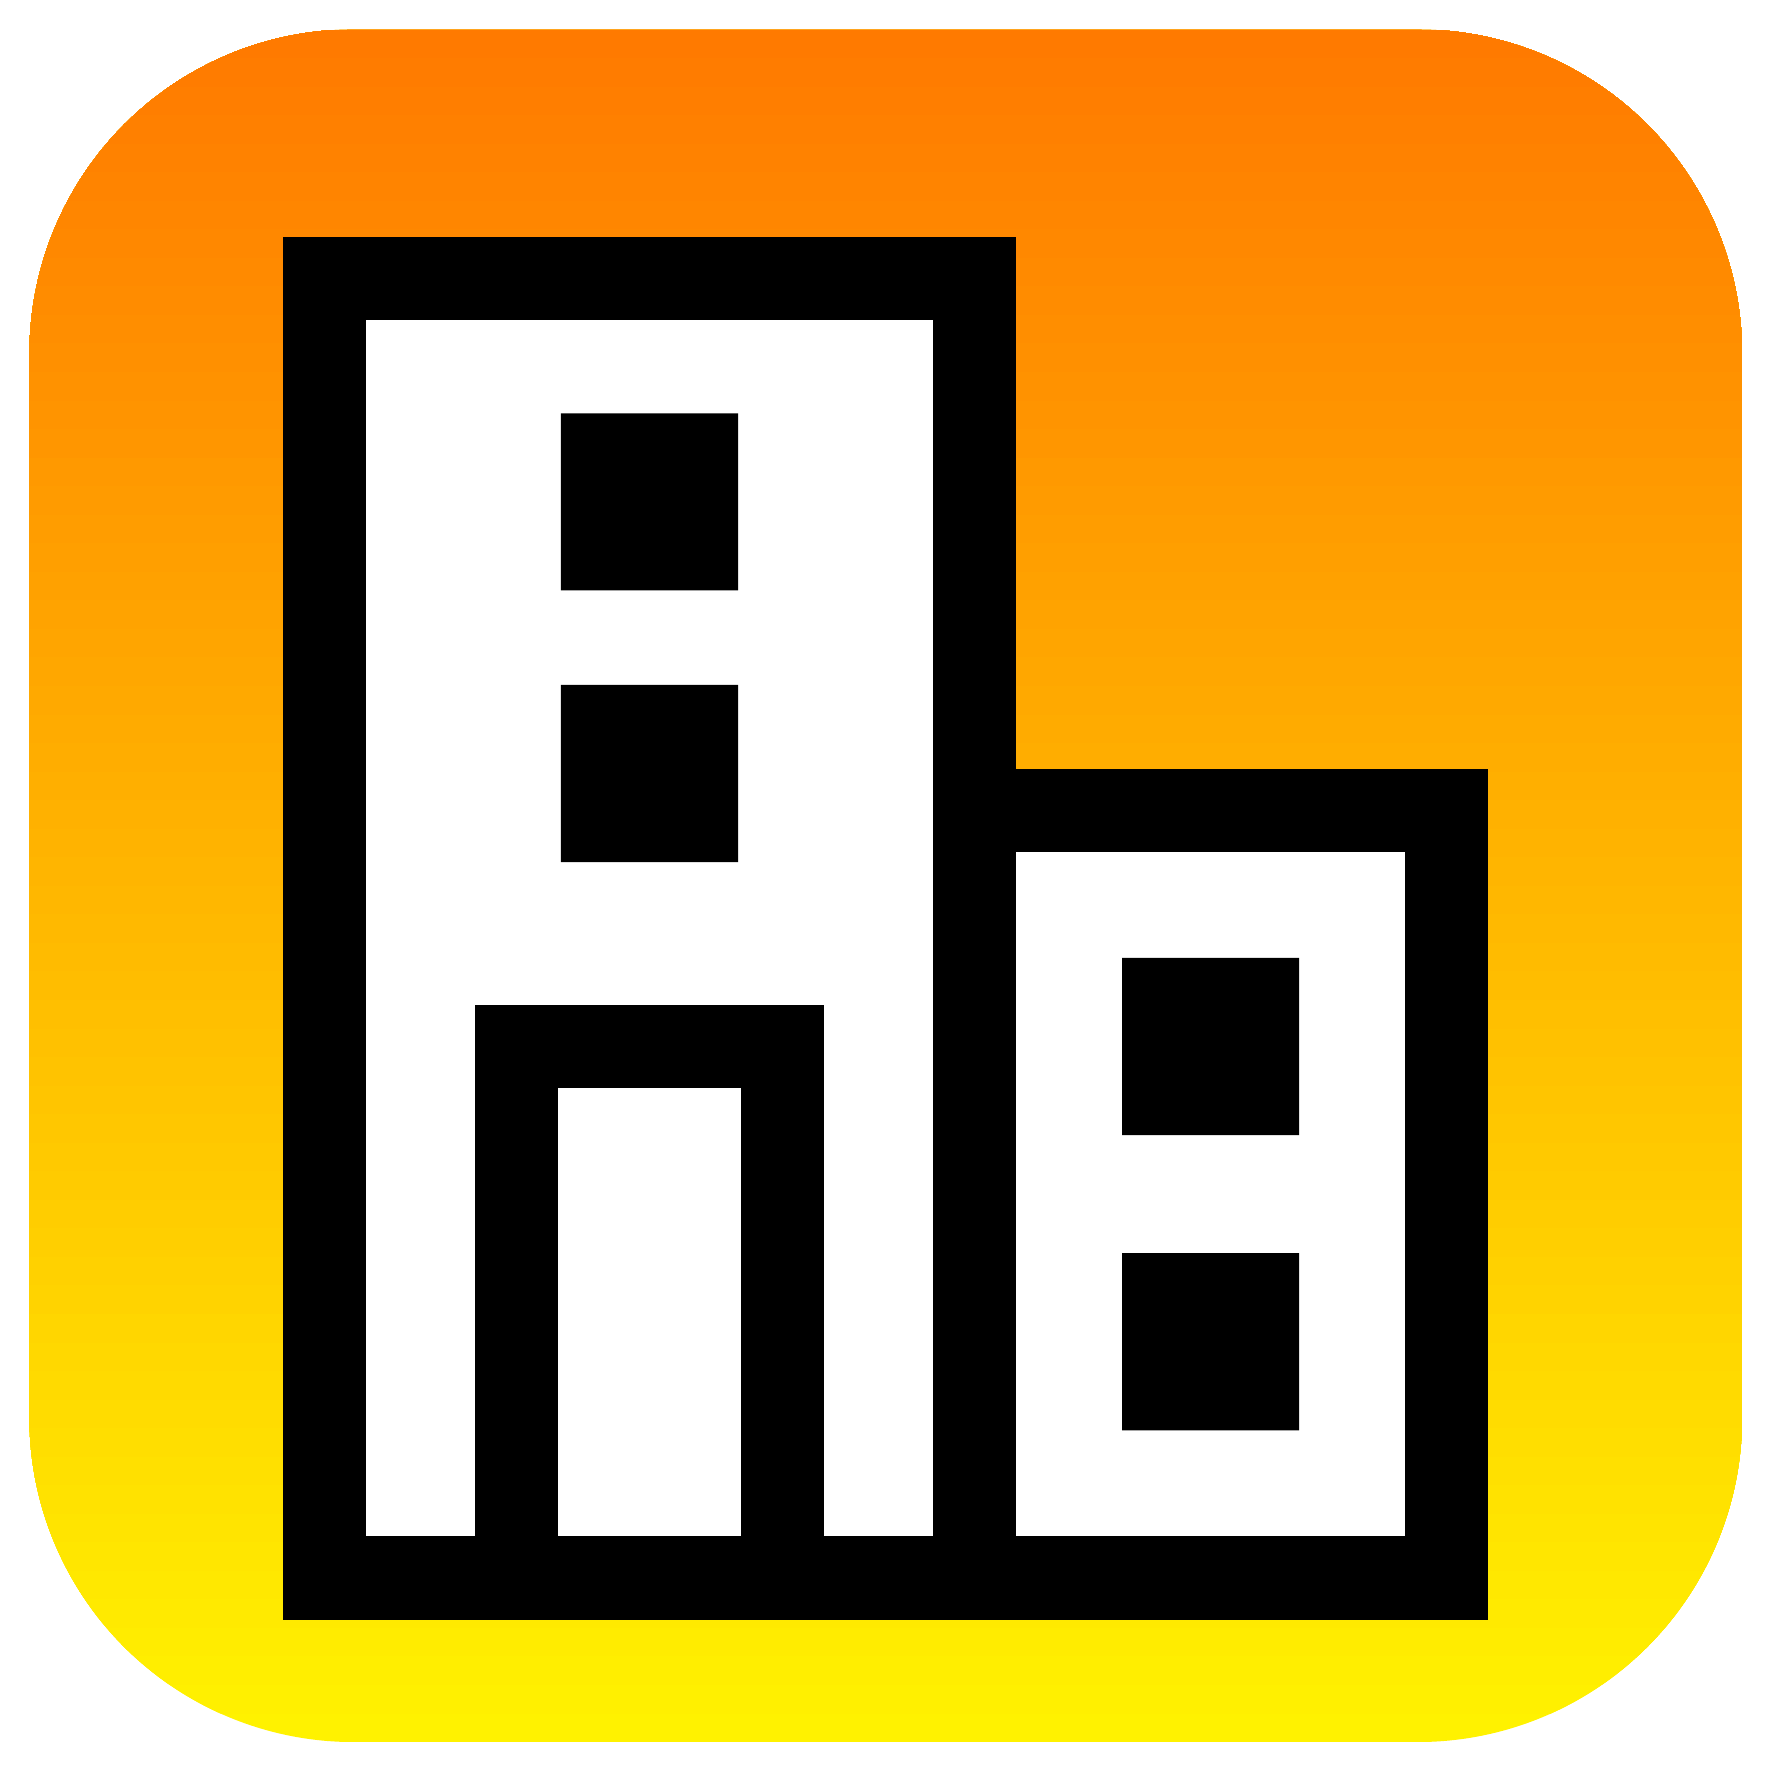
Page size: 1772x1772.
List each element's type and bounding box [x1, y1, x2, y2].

text_box [27, 27, 1745, 1745]
text_box [324, 278, 1448, 1579]
